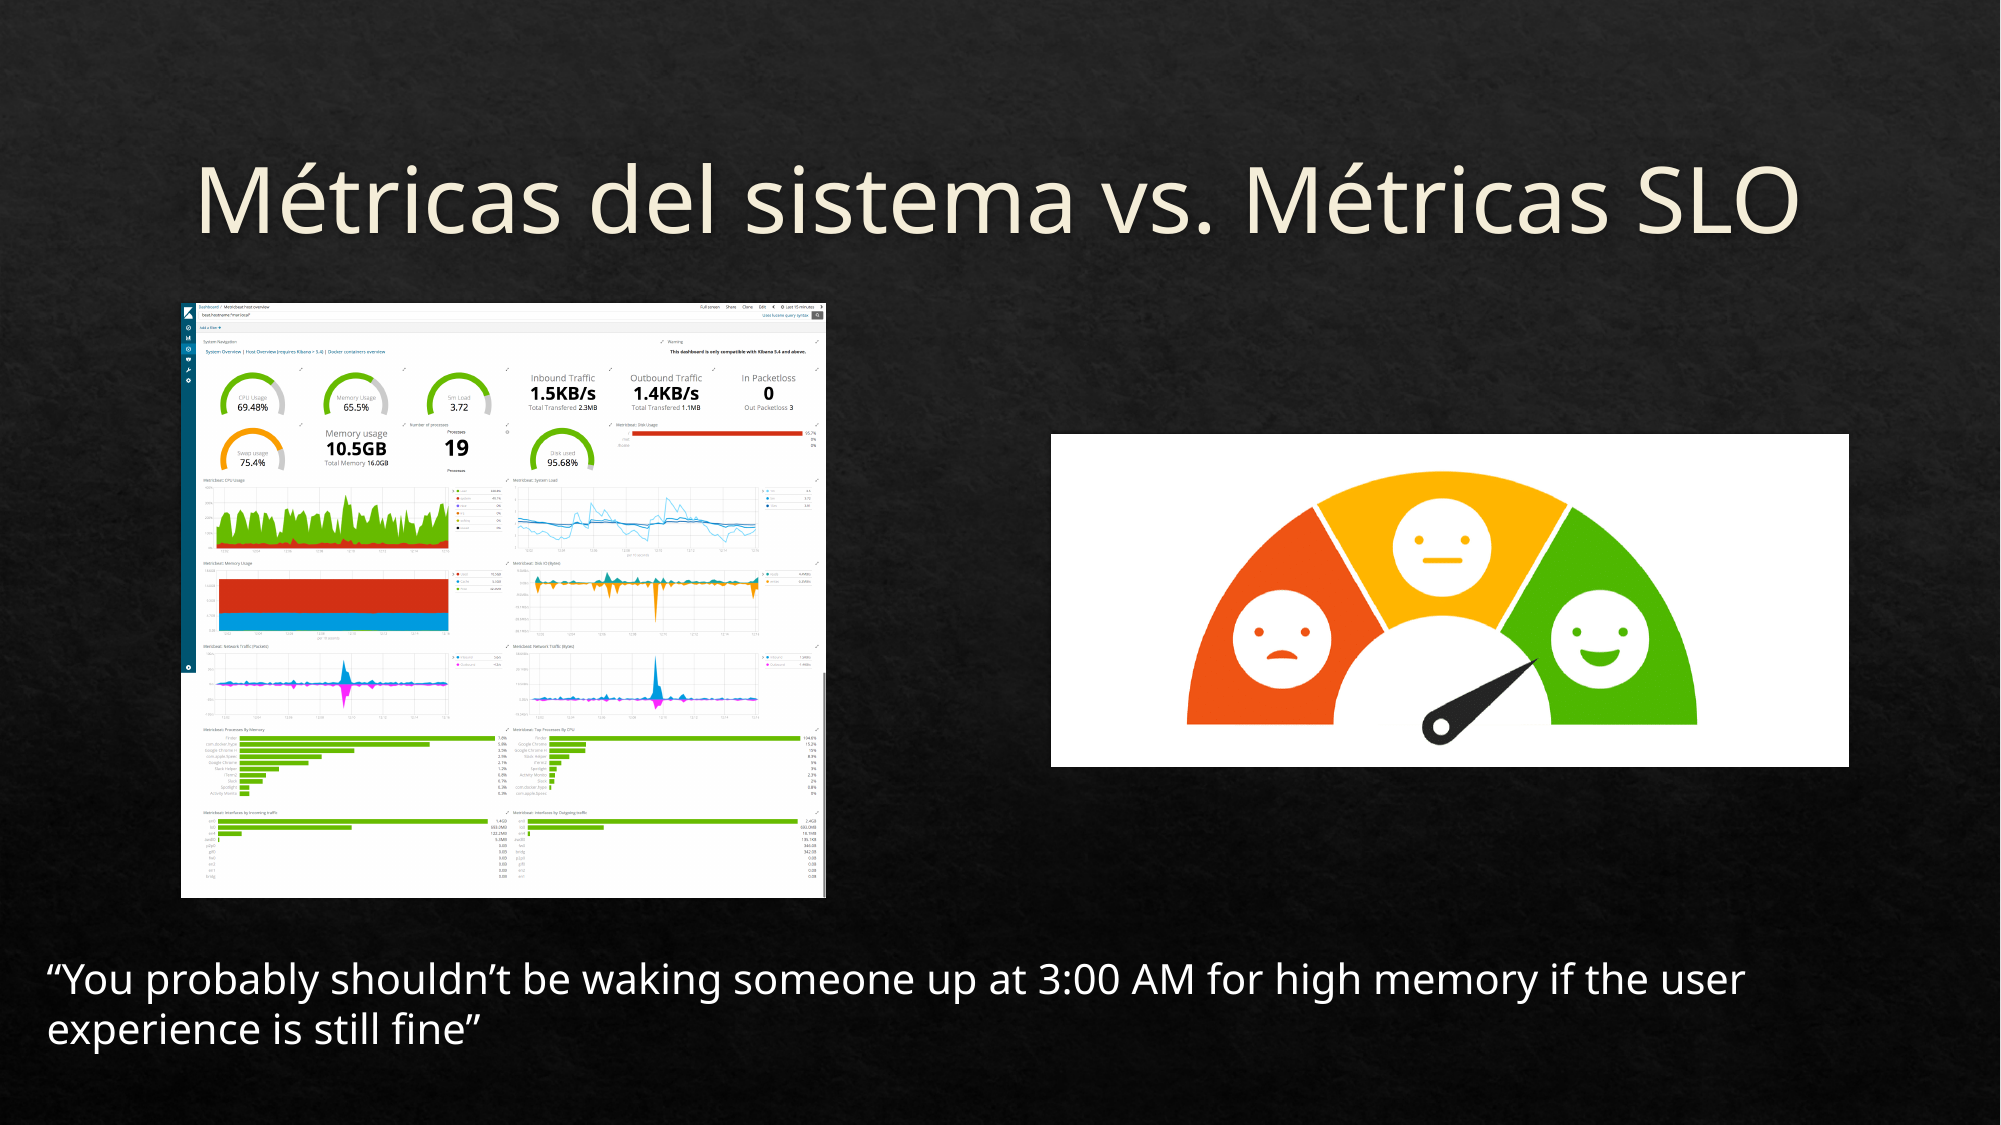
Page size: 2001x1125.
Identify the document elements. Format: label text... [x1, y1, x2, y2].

text_box “You probably shouldn’t be waking someone up at 3:00 AM for high memory if the user experience is still fine” [31, 945, 1967, 1061]
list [1051, 434, 1849, 767]
title Métricas del sistema vs. Métricas SLO [149, 99, 1849, 307]
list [181, 303, 826, 898]
